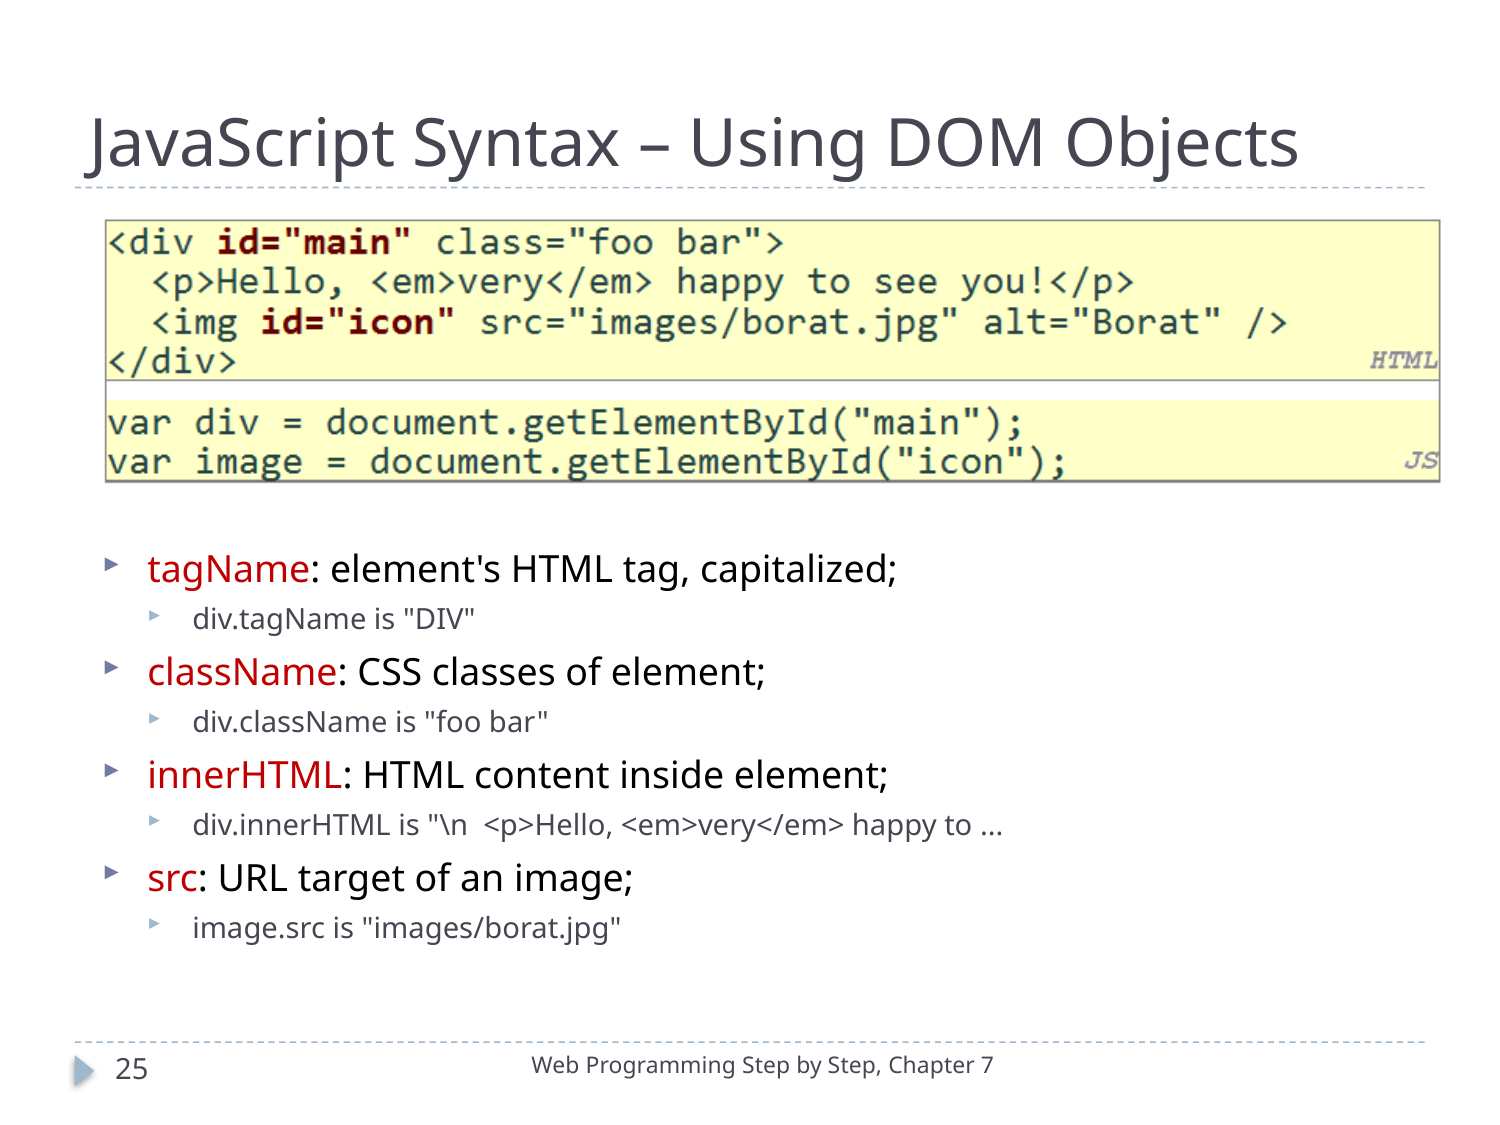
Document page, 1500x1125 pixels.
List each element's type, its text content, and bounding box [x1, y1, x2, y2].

title JavaScript Syntax – Using DOM Objects [75, 24, 1425, 188]
list tagName: element's HTML tag, capitalized; div.tagName is "DIV" className: CSS classes of element; div.className is "foo bar" innerHTML: HTML content inside element; div.innerHTML is "\n <p>Hello, <em>very</em> happy to ... src: URL target of an image; image.src is "images/borat.jpg" [87, 537, 1438, 963]
picture [99, 212, 1448, 491]
footer Web Programming Step by Step, Chapter 7 [475, 1042, 1051, 1103]
slide_number 25 [100, 1042, 426, 1103]
